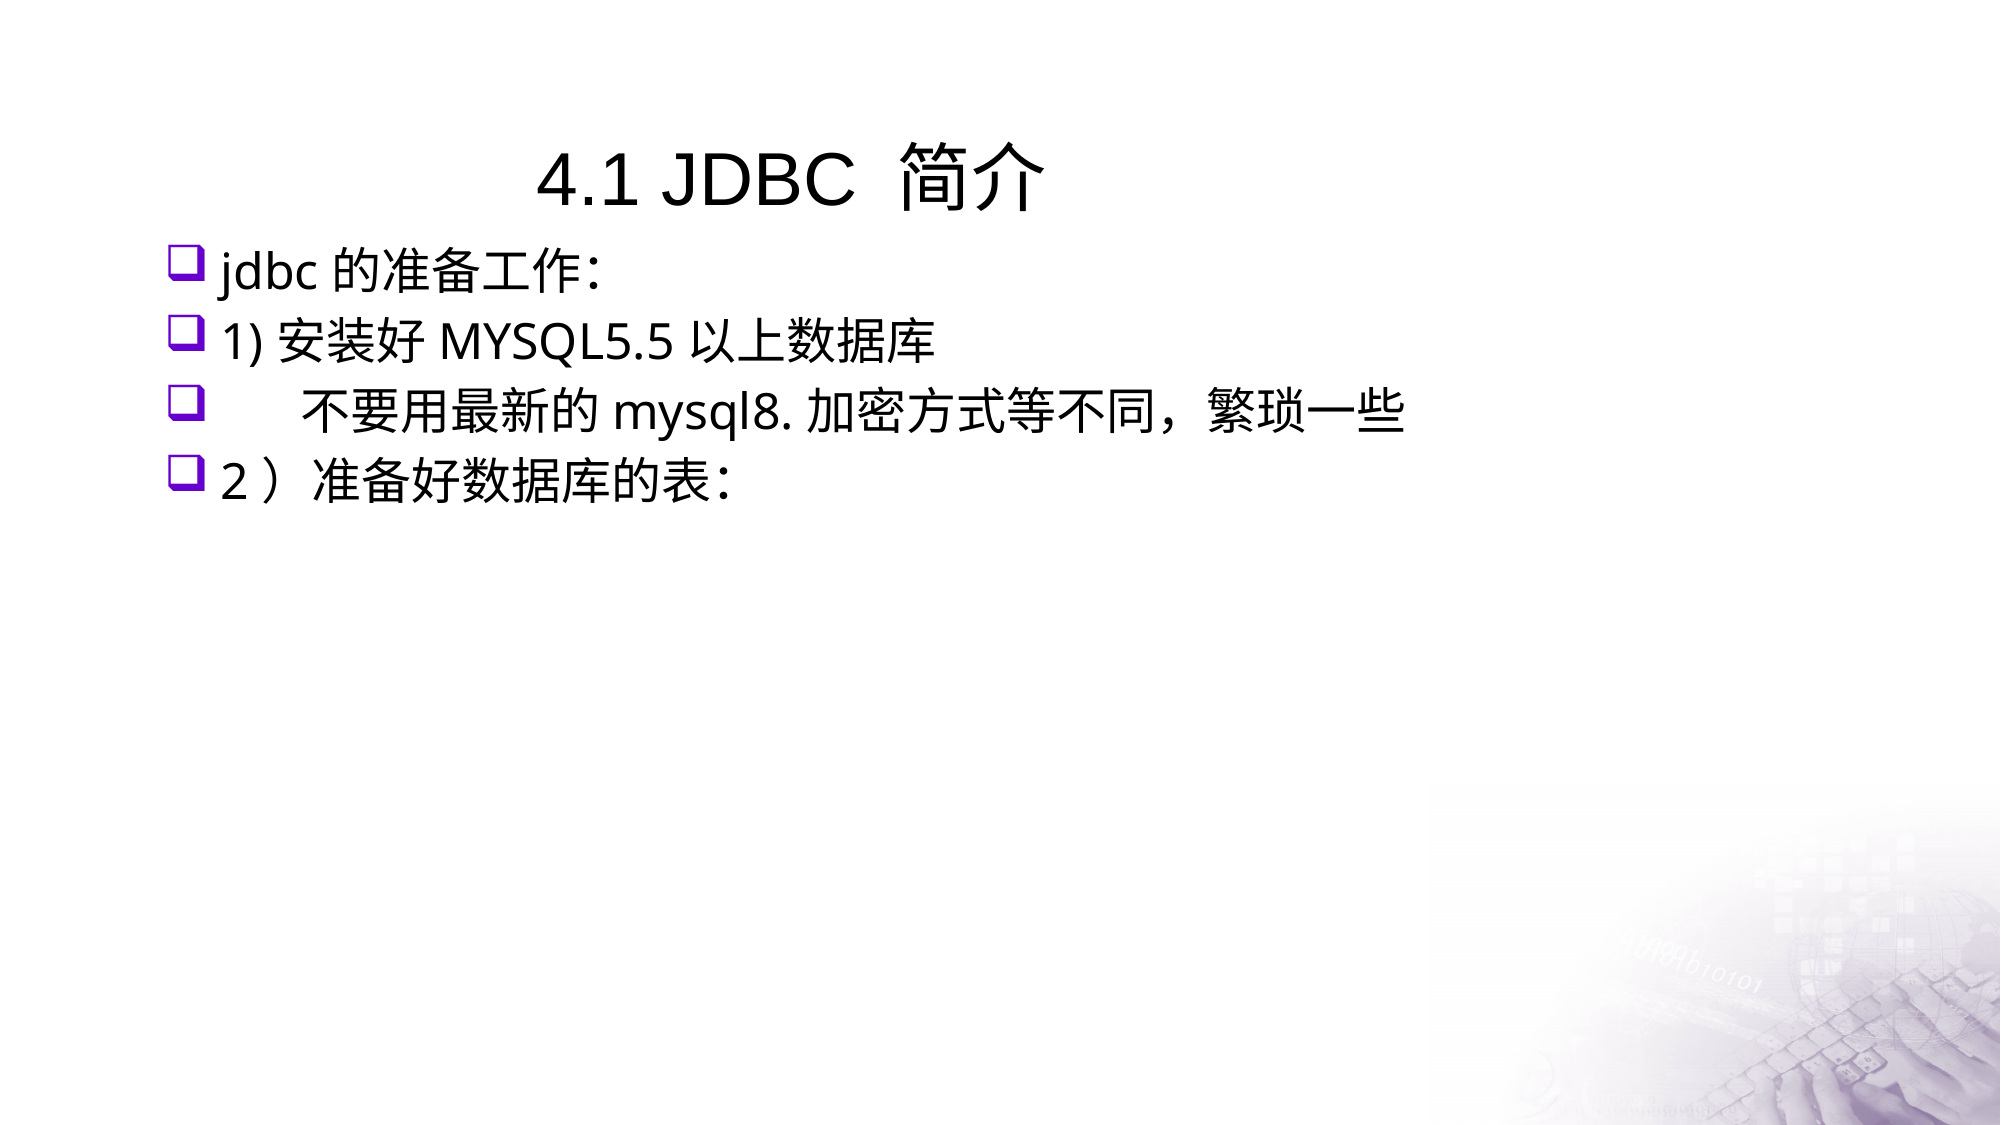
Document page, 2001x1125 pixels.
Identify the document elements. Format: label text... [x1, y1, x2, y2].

picture [1430, 783, 2000, 1125]
text_box 4.1 JDBC 简介 [58, 119, 1525, 231]
list jdbc的准备工作： 1)安装好MYSQL5.5以上数据库 不要用最新的mysql8.加密方式等不同，繁琐一些 2）准备好数据库的表： [149, 231, 1950, 975]
